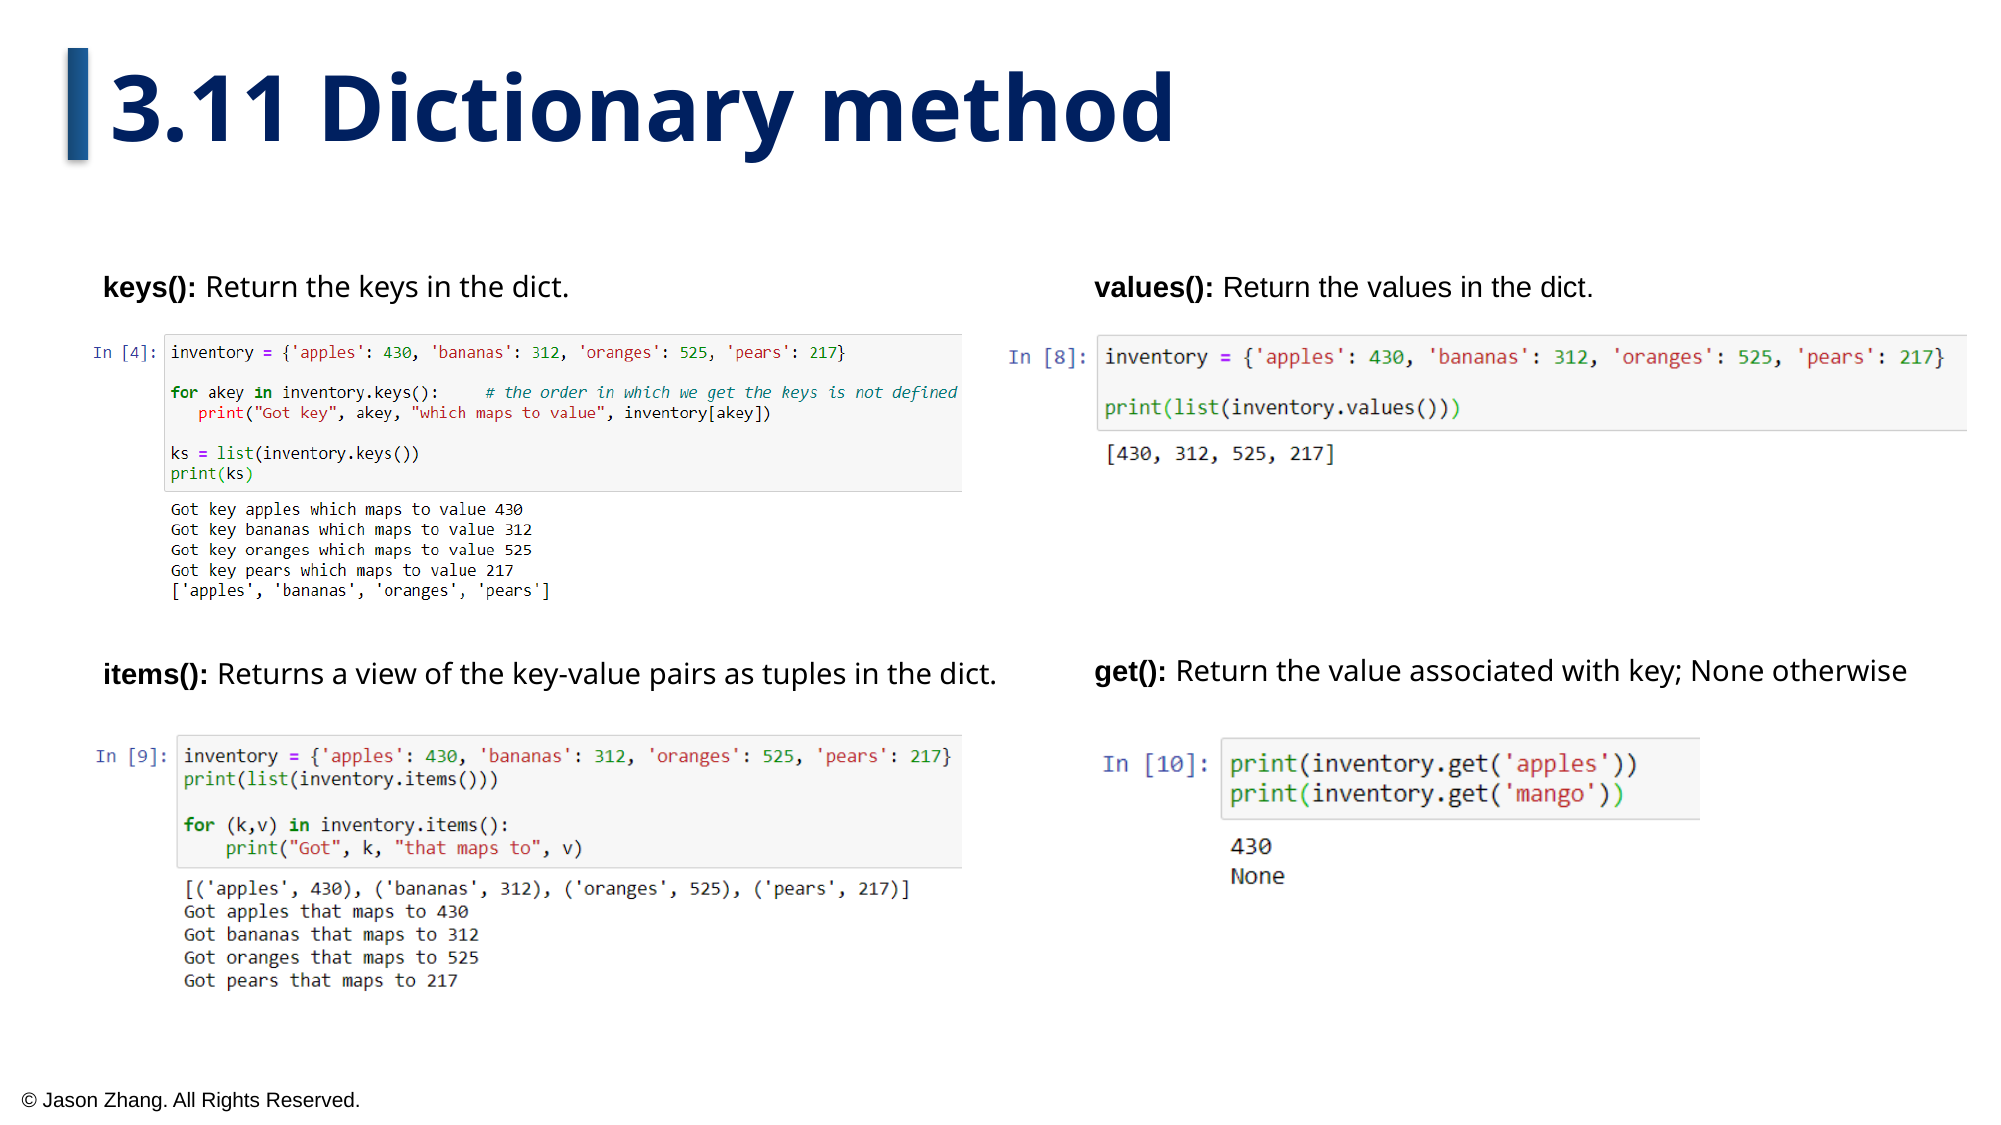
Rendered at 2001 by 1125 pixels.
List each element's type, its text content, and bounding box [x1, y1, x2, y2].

text_box keys(): Return the keys in the dict. [88, 260, 874, 311]
text_box values(): Return the values in the dict. [1079, 260, 1766, 311]
picture [87, 334, 963, 607]
text_box [67, 48, 89, 160]
picture [1099, 725, 1701, 905]
text_box get(): Return the value associated with key; None otherwise [1079, 645, 1978, 695]
text_box items(): Returns a view of the key-value pairs as tuples in the dict. [88, 648, 1064, 699]
picture [1005, 324, 1968, 477]
text_box 3.11 Dictionary method [102, 48, 1259, 169]
text_box © Jason Zhang. All Rights Reserved. [14, 1079, 594, 1120]
picture [87, 725, 963, 1003]
